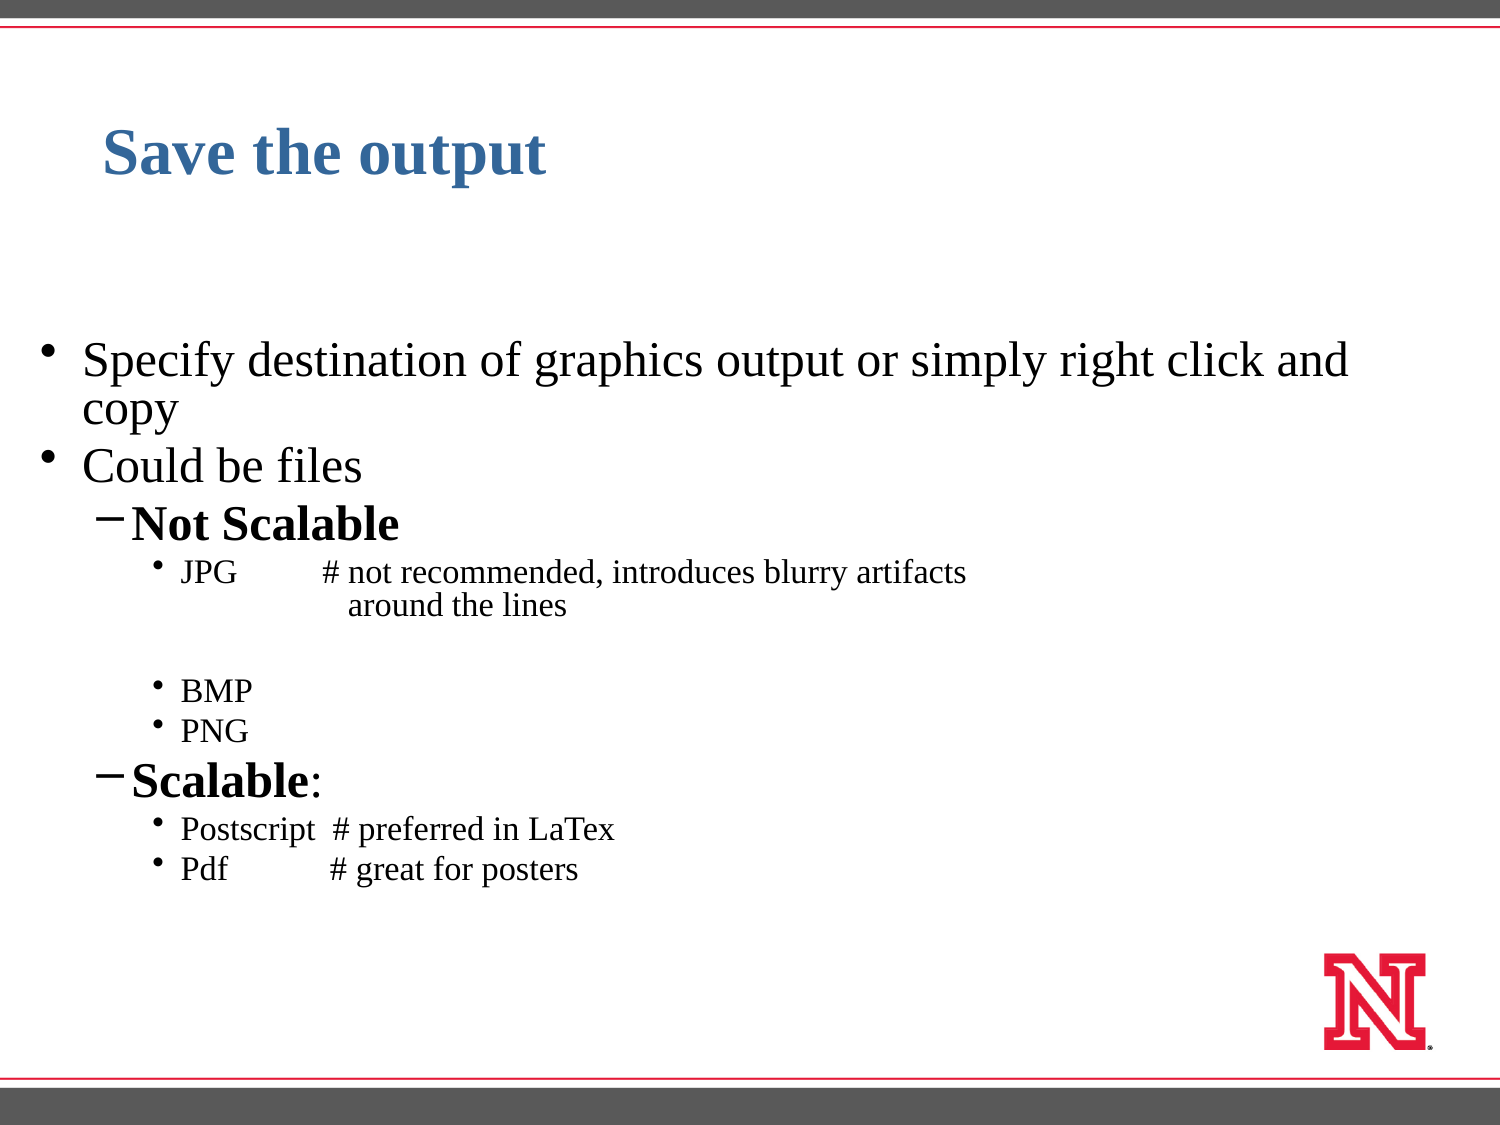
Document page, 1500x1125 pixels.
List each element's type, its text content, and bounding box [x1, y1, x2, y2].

title Save the output [87, 99, 1363, 213]
picture [0, 0, 1500, 1125]
list Specify destination of graphics output or simply right click and copy Could be files Not Scalable JPG # not recommended, introduces blurry artifacts around the lines BMP PNG Scalable: Postscript # preferred in LaTex Pdf # great for posters [24, 331, 1469, 1088]
